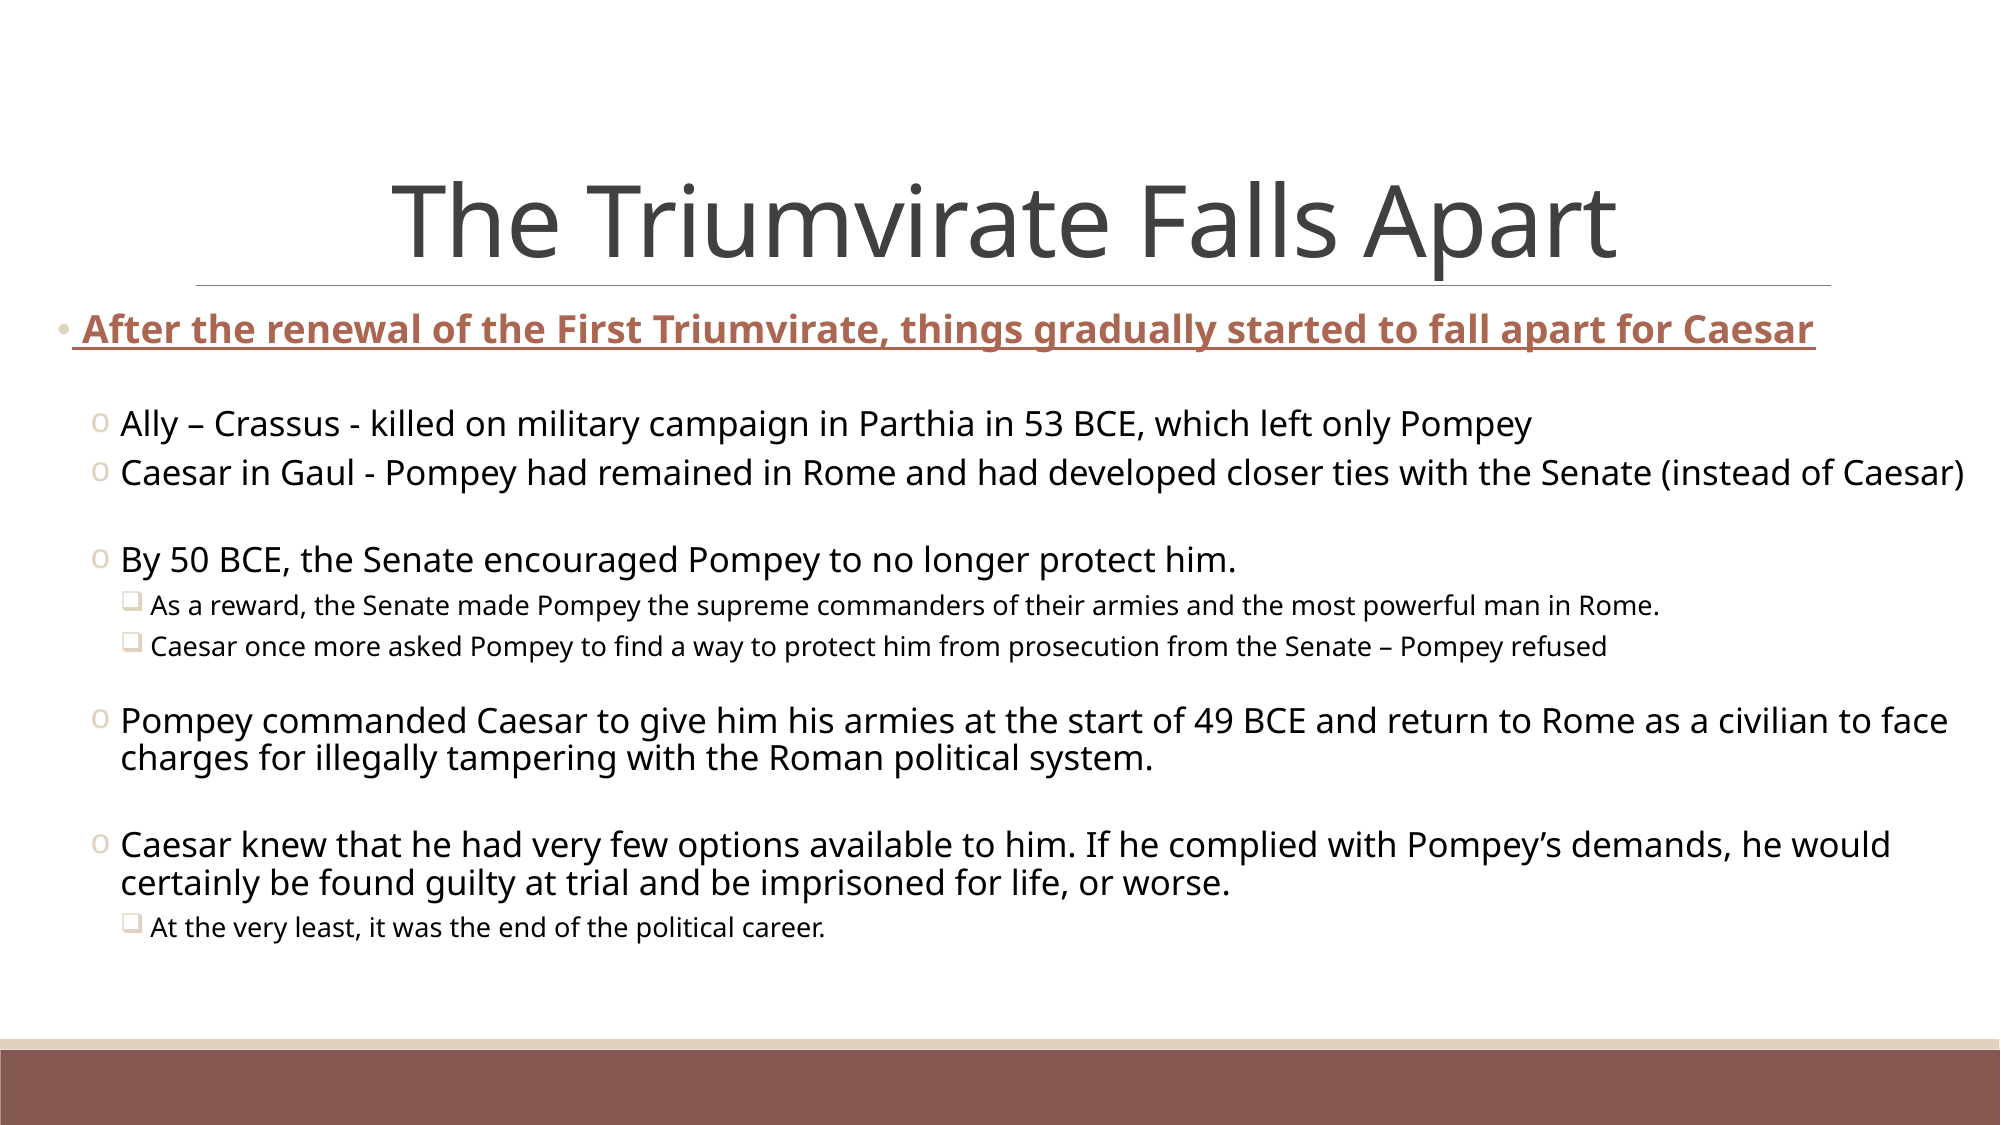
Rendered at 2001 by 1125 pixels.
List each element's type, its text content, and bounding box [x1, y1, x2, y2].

title The Triumvirate Falls Apart [180, 47, 1830, 285]
list After the renewal of the First Triumvirate, things gradually started to fall apart for Caesar Ally – Crassus - killed on military campaign in Parthia in 53 BCE, which left only Pompey Caesar in Gaul - Pompey had remained in Rome and had developed closer ties with the Senate (instead of Caesar) By 50 BCE, the Senate encouraged Pompey to no longer protect him. As a reward, the Senate made Pompey the supreme commanders of their armies and the most powerful man in Rome. Caesar once more asked Pompey to find a way to protect him from prosecution from the Senate – Pompey refused Pompey commanded Caesar to give him his armies at the start of 49 BCE and return to Rome as a civilian to face charges for illegally tampering with the Roman political system. Caesar knew that he had very few options available to him. If he complied with Pompey’s demands, he would certainly be found guilty at trial and be imprisoned for life, or worse. At the very least, it was the end of the political career. [57, 302, 1982, 963]
